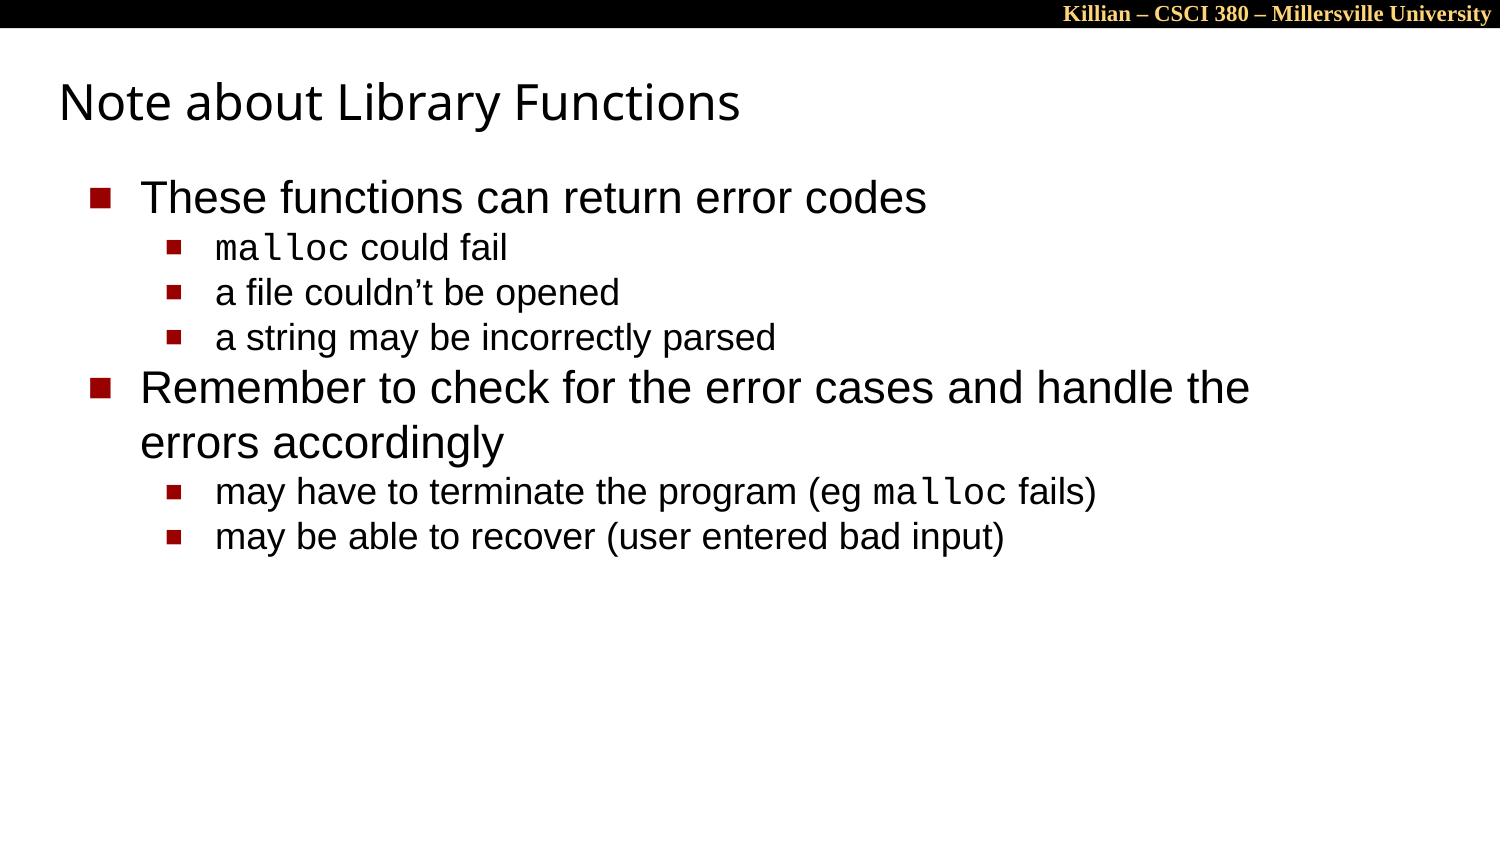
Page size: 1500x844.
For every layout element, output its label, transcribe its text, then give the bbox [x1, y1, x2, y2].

list These functions can return error codes malloc could fail a file couldn’t be opened a string may be incorrectly parsed Remember to check for the error cases and handle the errors accordingly may have to terminate the program (eg malloc fails) may be able to recover (user entered bad input) [64, 167, 1361, 780]
title Note about Library Functions [58, 53, 1305, 148]
